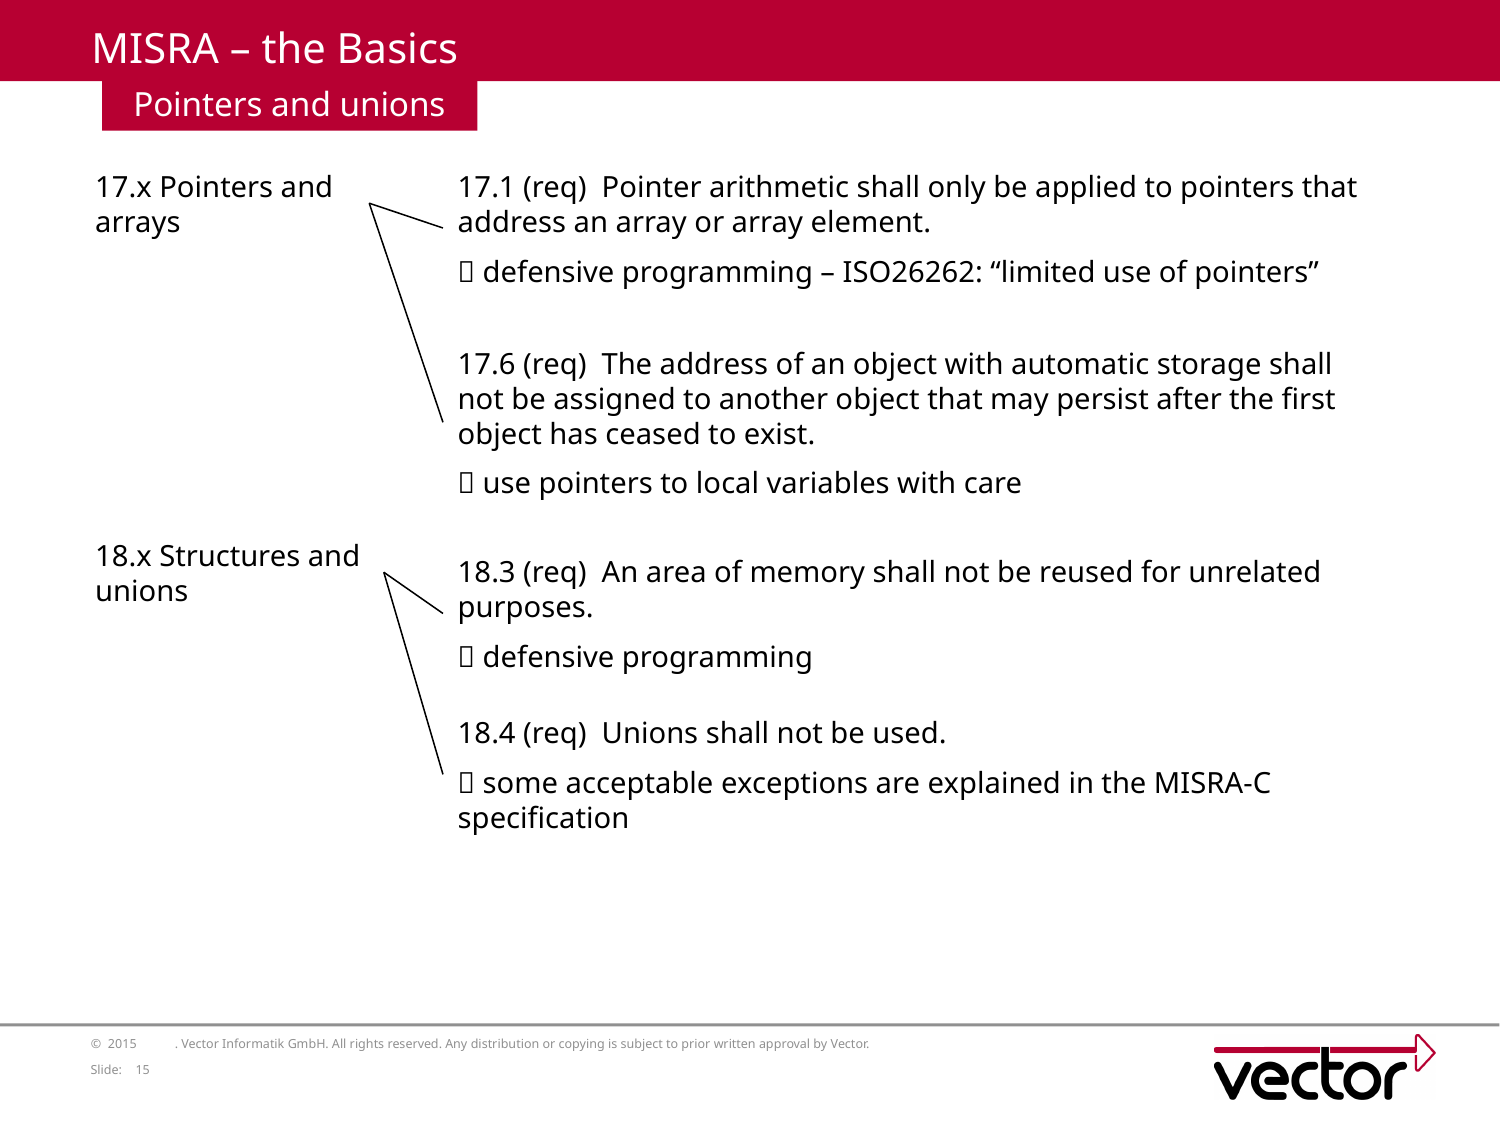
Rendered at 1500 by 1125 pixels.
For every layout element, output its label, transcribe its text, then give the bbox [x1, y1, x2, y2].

text_box 17.x Pointers and arrays [80, 160, 370, 246]
text_box 18.4 (req) Unions shall not be used.  some acceptable exceptions are explained in the MISRA-C specification [442, 707, 1436, 842]
text_box 18.3 (req) An area of memory shall not be reused for unrelated purposes.  defensive programming [442, 546, 1436, 681]
title MISRA – the Basics [91, 14, 1287, 80]
text_box 18.x Structures and unions [80, 529, 384, 615]
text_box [368, 203, 444, 425]
text_box 17.1 (req) Pointer arithmetic shall only be applied to pointers that address an array or array element.  defensive programming – ISO26262: “limited use of pointers” [442, 160, 1436, 296]
text_box 17.6 (req) The address of an object with automatic storage shall not be assigned to another object that may persist after the first object has ceased to exist.  use pointers to local variables with care [442, 337, 1388, 507]
picture [1214, 1034, 1436, 1100]
text_box Pointers and unions [102, 76, 478, 131]
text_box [383, 572, 444, 777]
